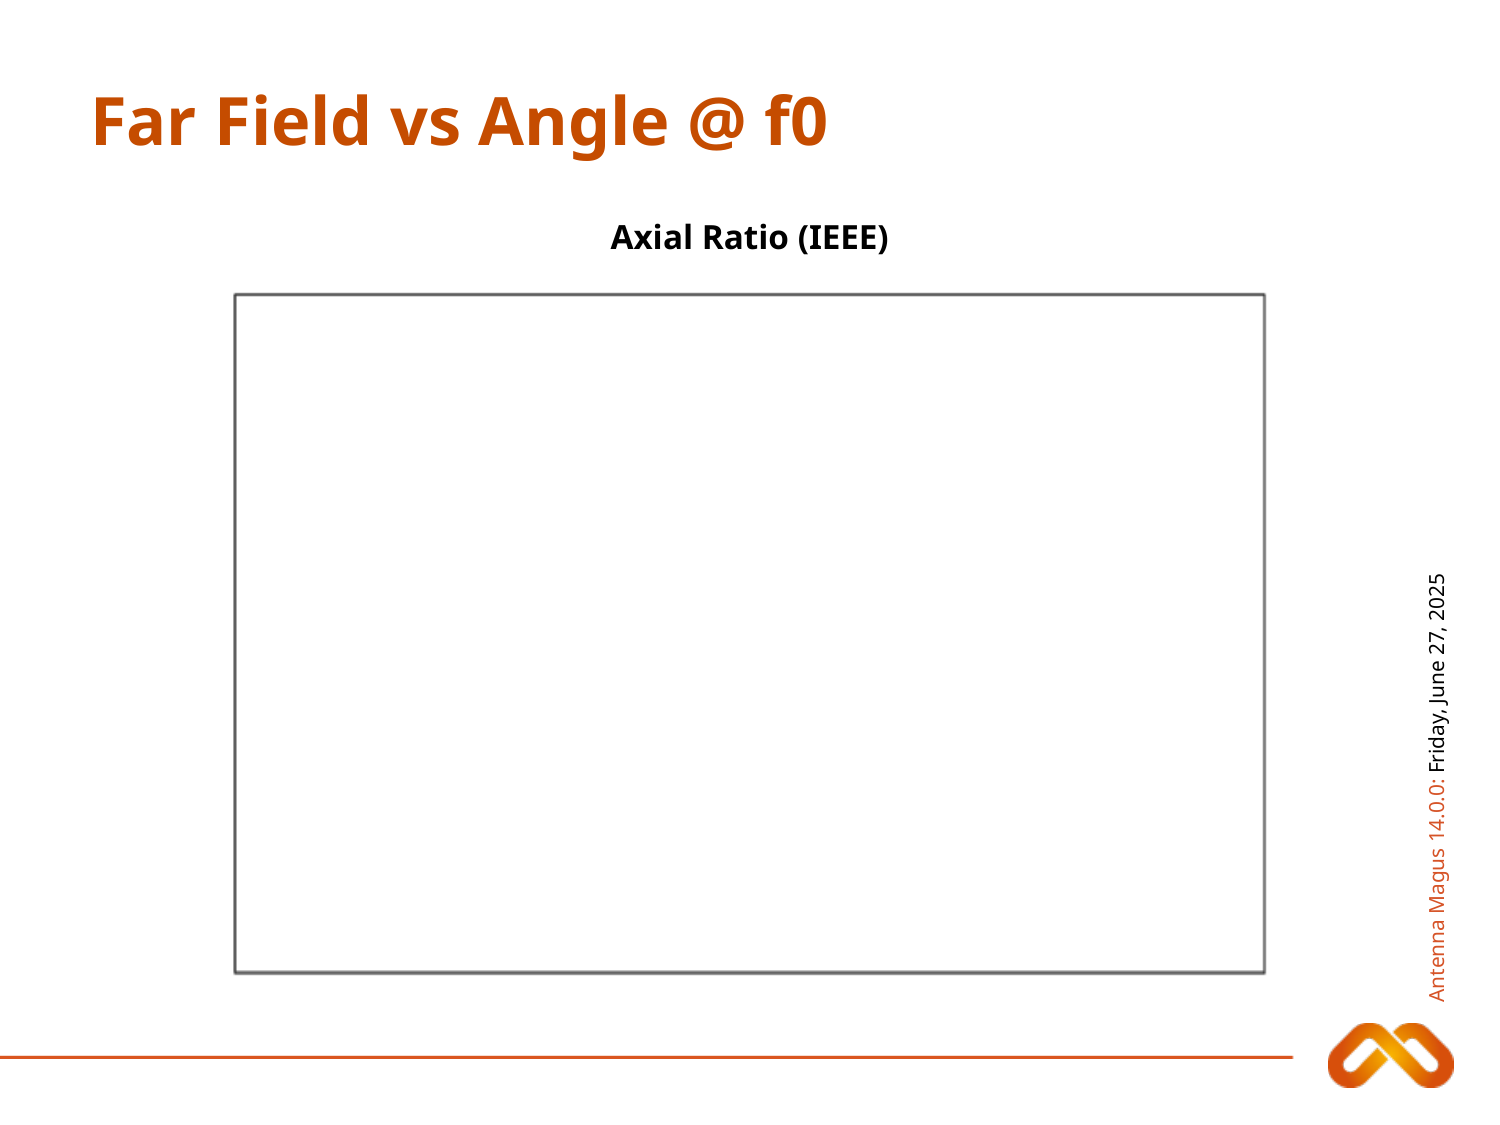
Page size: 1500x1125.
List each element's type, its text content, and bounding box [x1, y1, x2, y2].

title Far Field vs Angle @ f0 [74, 24, 1426, 213]
picture [1328, 1023, 1454, 1088]
picture [0, 902, 1294, 1059]
text_box Axial Ratio (IEEE) [74, 208, 1425, 264]
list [193, 262, 1307, 1006]
